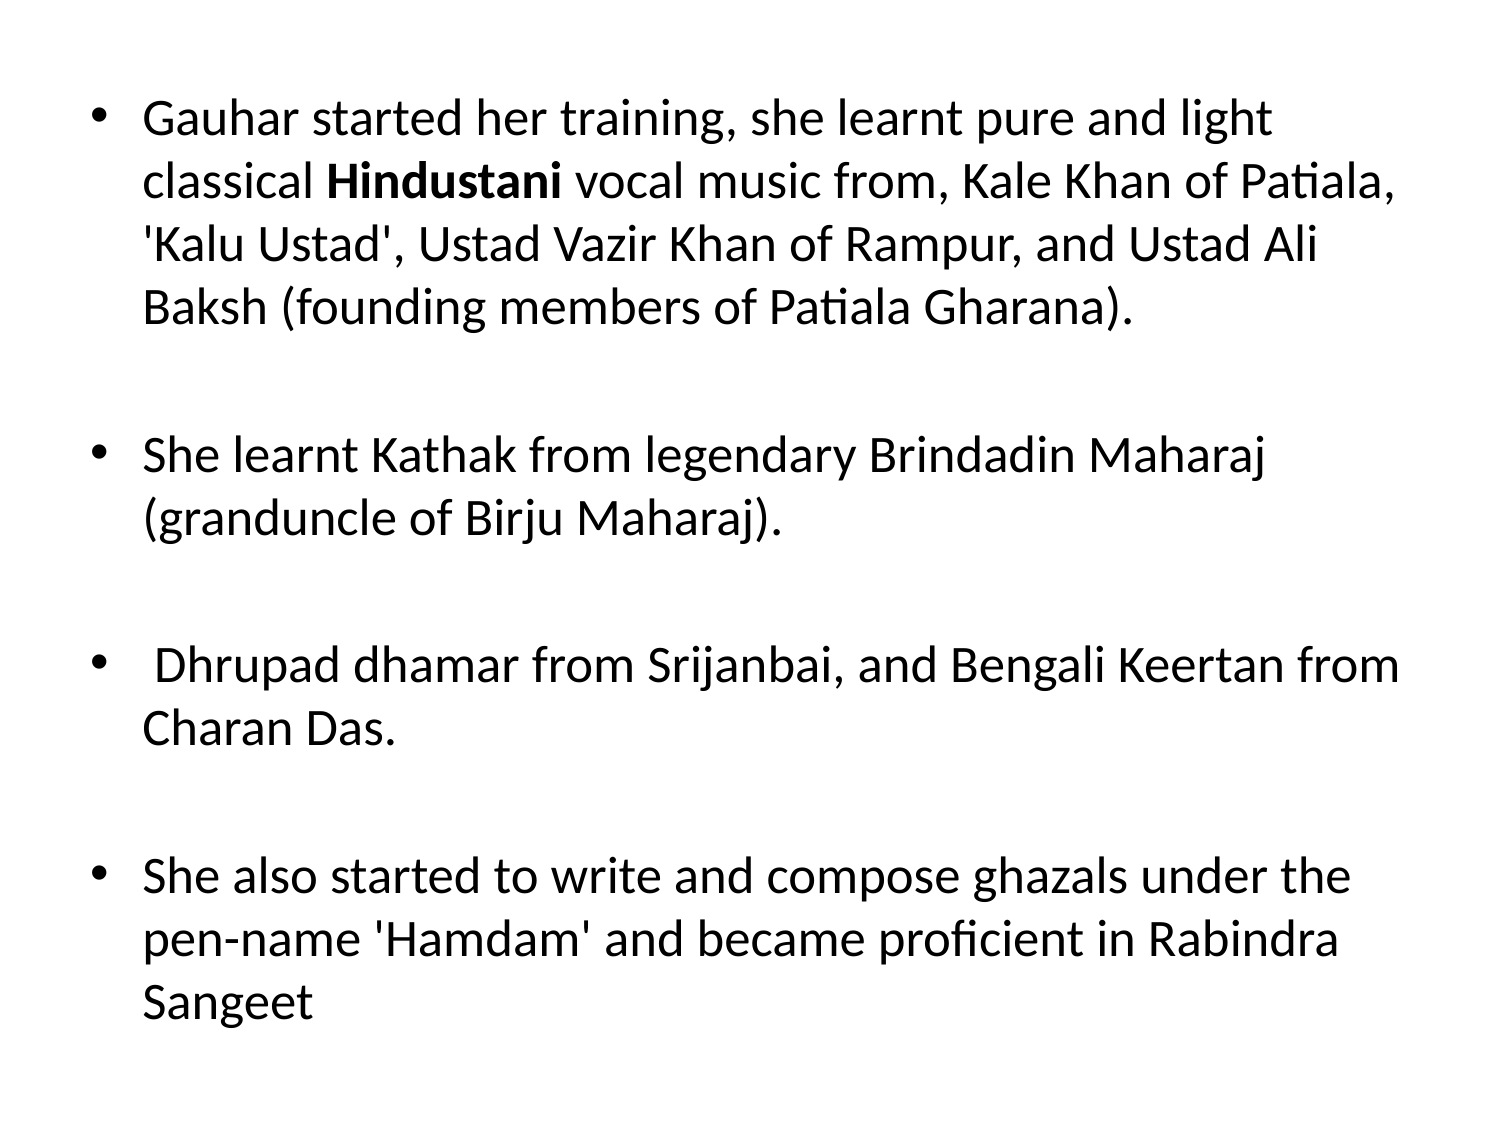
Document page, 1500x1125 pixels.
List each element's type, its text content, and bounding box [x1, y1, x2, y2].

list Gauhar started her training, she learnt pure and light classical Hindustani vocal music from, Kale Khan of Patiala, 'Kalu Ustad', Ustad Vazir Khan of Rampur, and Ustad Ali Baksh (founding members of Patiala Gharana). She learnt Kathak from legendary Brindadin Maharaj (granduncle of Birju Maharaj). Dhrupad dhamar from Srijanbai, and Bengali Keertan from Charan Das. She also started to write and compose ghazals under the pen-name 'Hamdam' and became proficient in Rabindra Sangeet [75, 75, 1425, 1043]
